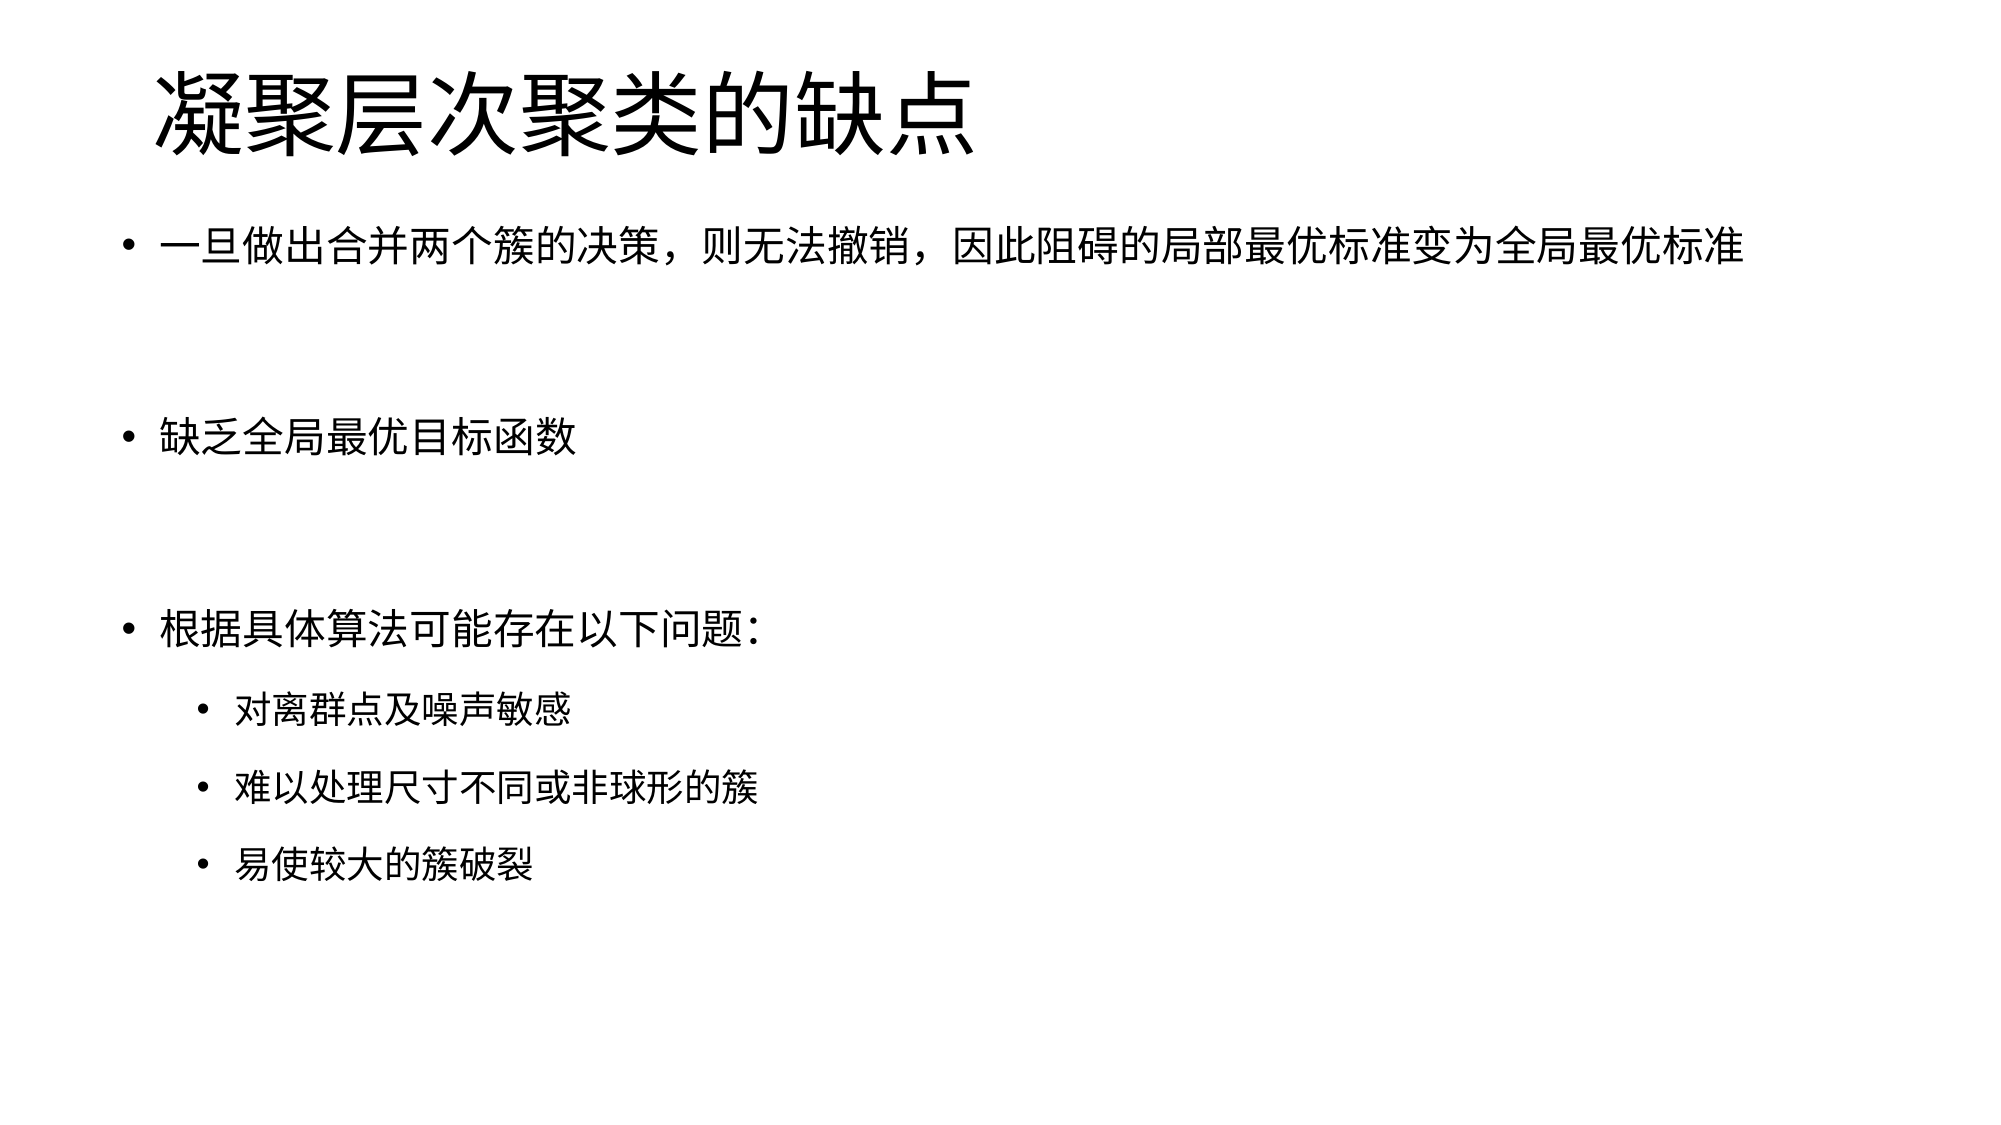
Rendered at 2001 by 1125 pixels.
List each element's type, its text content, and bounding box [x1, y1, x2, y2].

title 凝聚层次聚类的缺点 [137, 10, 1863, 186]
list 一旦做出合并两个簇的决策，则无法撤销，因此阻碍的局部最优标准变为全局最优标准 缺乏全局最优目标函数 根据具体算法可能存在以下问题： 对离群点及噪声敏感 难以处理尺寸不同或非球形的簇 易使较大的簇破裂 [106, 186, 1894, 1023]
